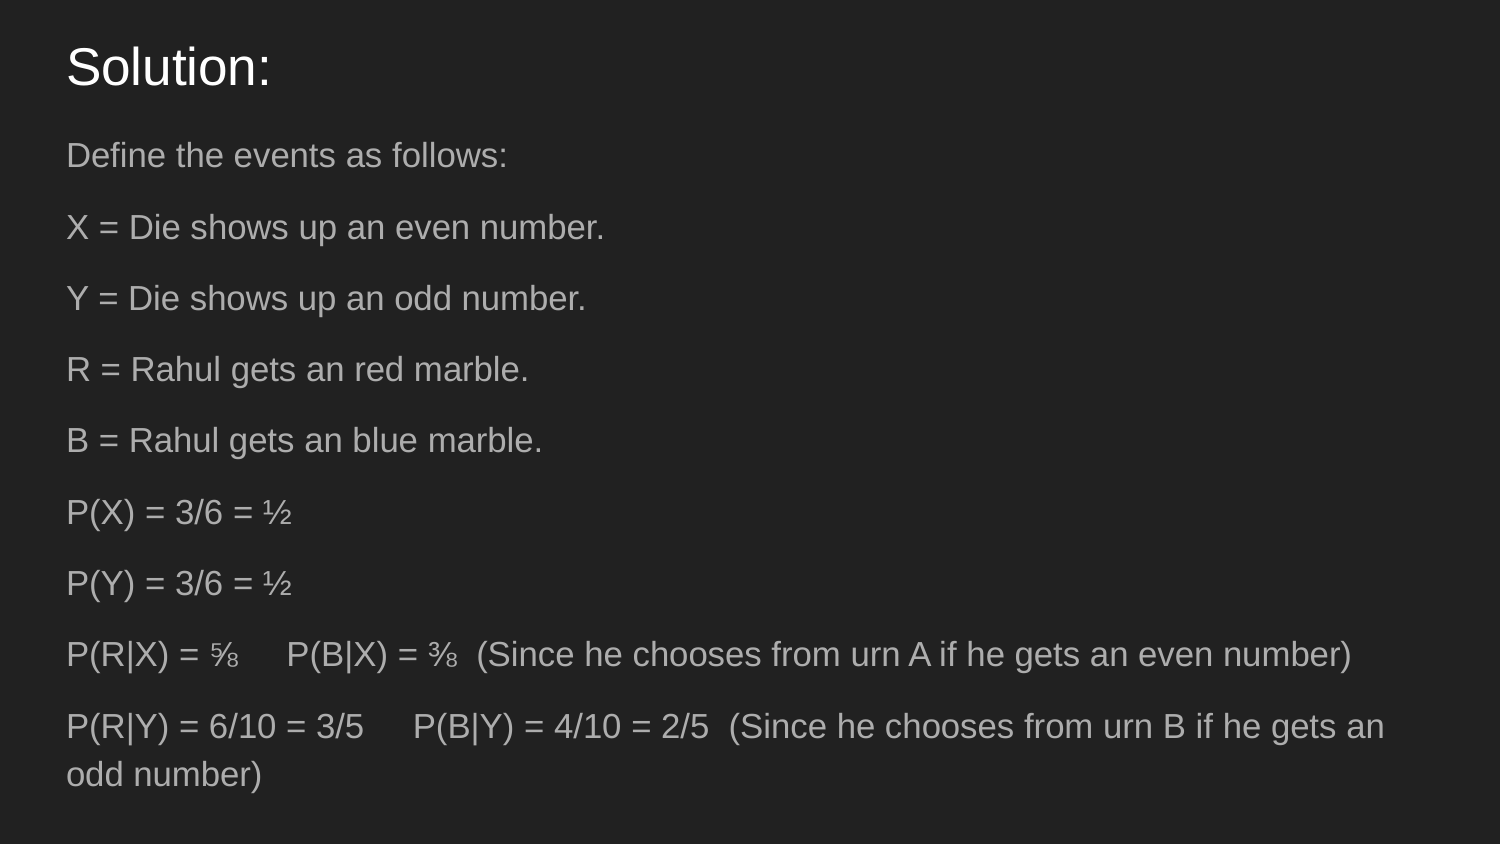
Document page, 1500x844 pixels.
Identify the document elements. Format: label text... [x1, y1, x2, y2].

list Define the events as follows: X = Die shows up an even number. Y = Die shows up an odd number. R = Rahul gets an red marble. B = Rahul gets an blue marble. P(X) = 3/6 = ½ P(Y) = 3/6 = ½ P(R|X) = ⅝ P(B|X) = ⅜ (Since he chooses from urn A if he gets an even number) P(R|Y) = 6/10 = 3/5 P(B|Y) = 4/10 = 2/5 (Since he chooses from urn B if he gets an odd number) [51, 111, 1449, 814]
title Solution: [51, 17, 1449, 111]
